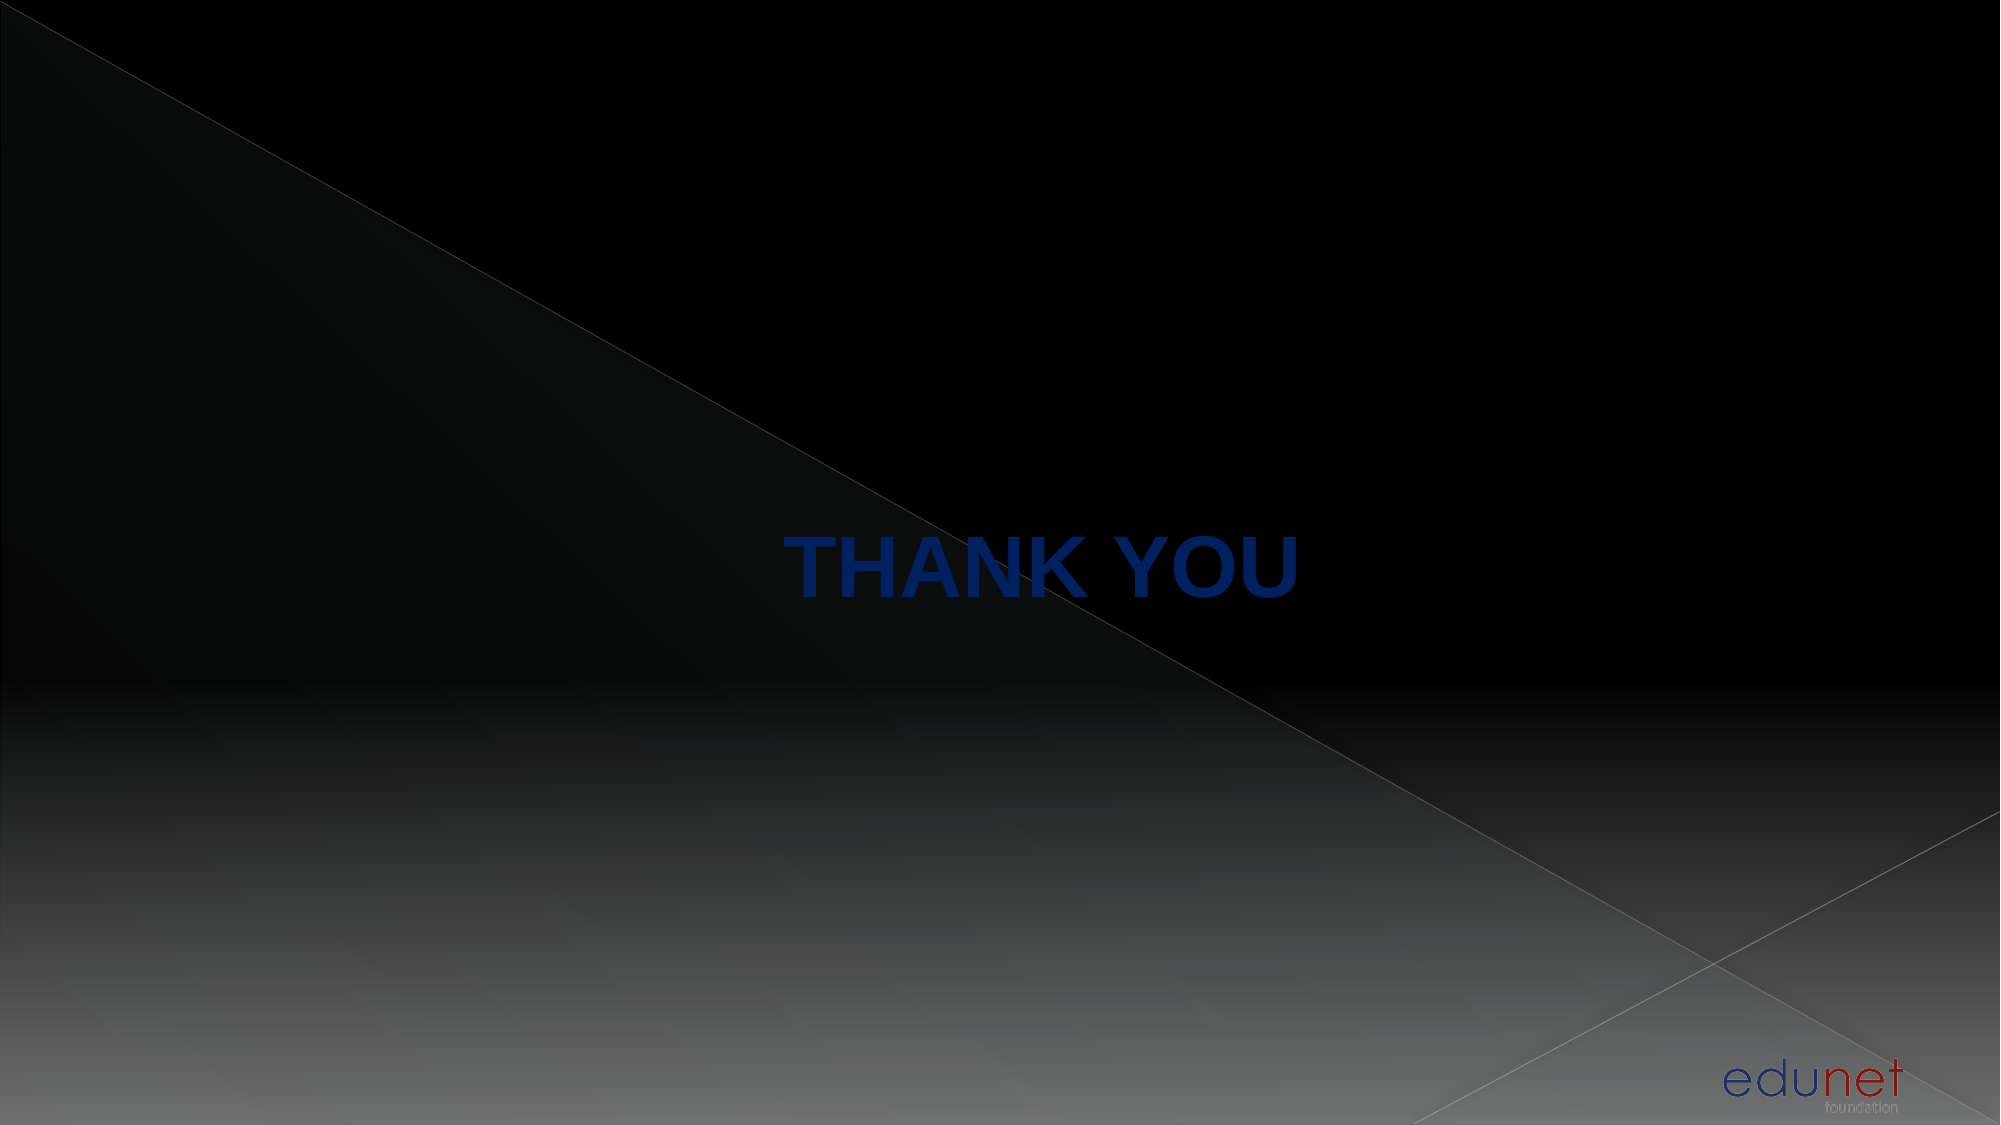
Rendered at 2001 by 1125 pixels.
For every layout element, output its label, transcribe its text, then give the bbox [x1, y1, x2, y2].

title THANK YOU [240, 453, 1766, 672]
picture [1719, 1056, 1905, 1116]
